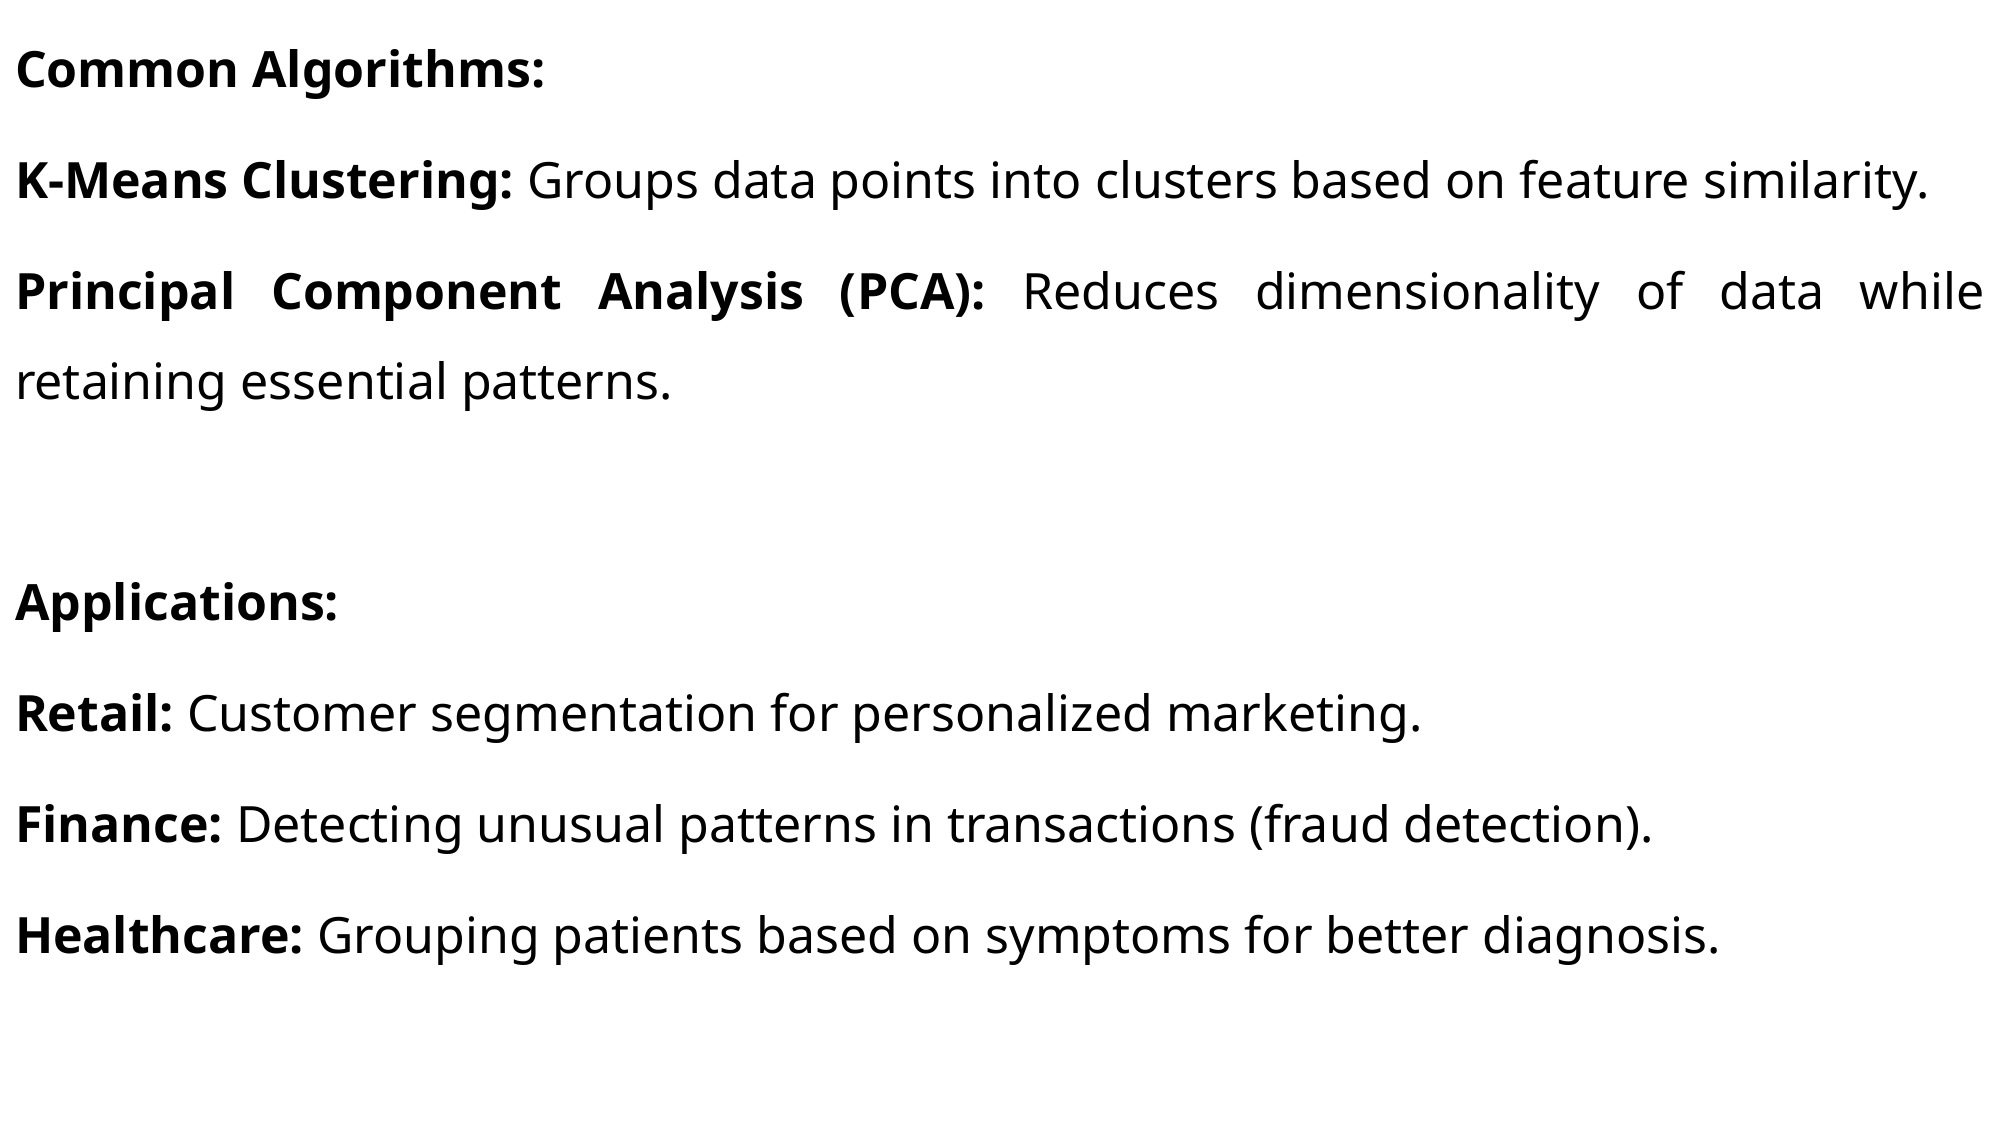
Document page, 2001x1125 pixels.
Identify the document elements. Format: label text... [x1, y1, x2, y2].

list Common Algorithms: K-Means Clustering: Groups data points into clusters based on feature similarity. Principal Component Analysis (PCA): Reduces dimensionality of data while retaining essential patterns. Applications: Retail: Customer segmentation for personalized marketing. Finance: Detecting unusual patterns in transactions (fraud detection). Healthcare: Grouping patients based on symptoms for better diagnosis. [0, 0, 2000, 1125]
